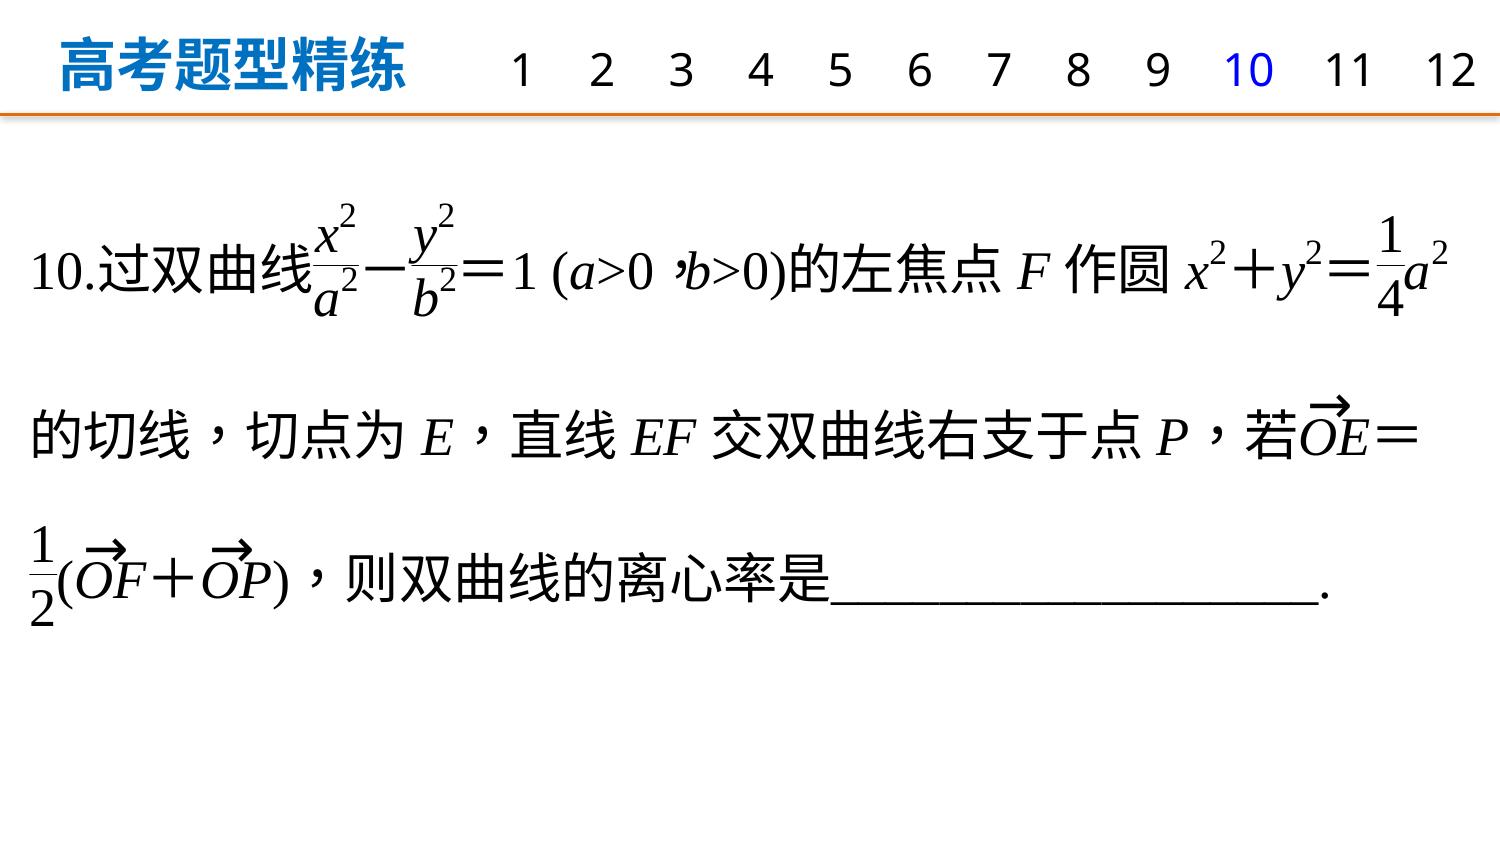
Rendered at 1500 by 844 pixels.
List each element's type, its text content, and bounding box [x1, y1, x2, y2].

text_box 高考题型精练 [43, 20, 423, 105]
text_box 6 [885, 36, 955, 106]
text_box 4 [726, 36, 796, 106]
text_box 2 [567, 36, 637, 106]
text_box 12 [1405, 39, 1497, 104]
text_box 1 [488, 36, 558, 106]
text_box 10 [1202, 39, 1295, 104]
text_box 5 [805, 36, 876, 106]
text_box 3 [646, 36, 717, 106]
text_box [29, 203, 1450, 777]
text_box 7 [964, 36, 1035, 106]
text_box 11 [1304, 39, 1396, 104]
text_box 9 [1123, 36, 1193, 106]
text_box 8 [1044, 36, 1114, 106]
